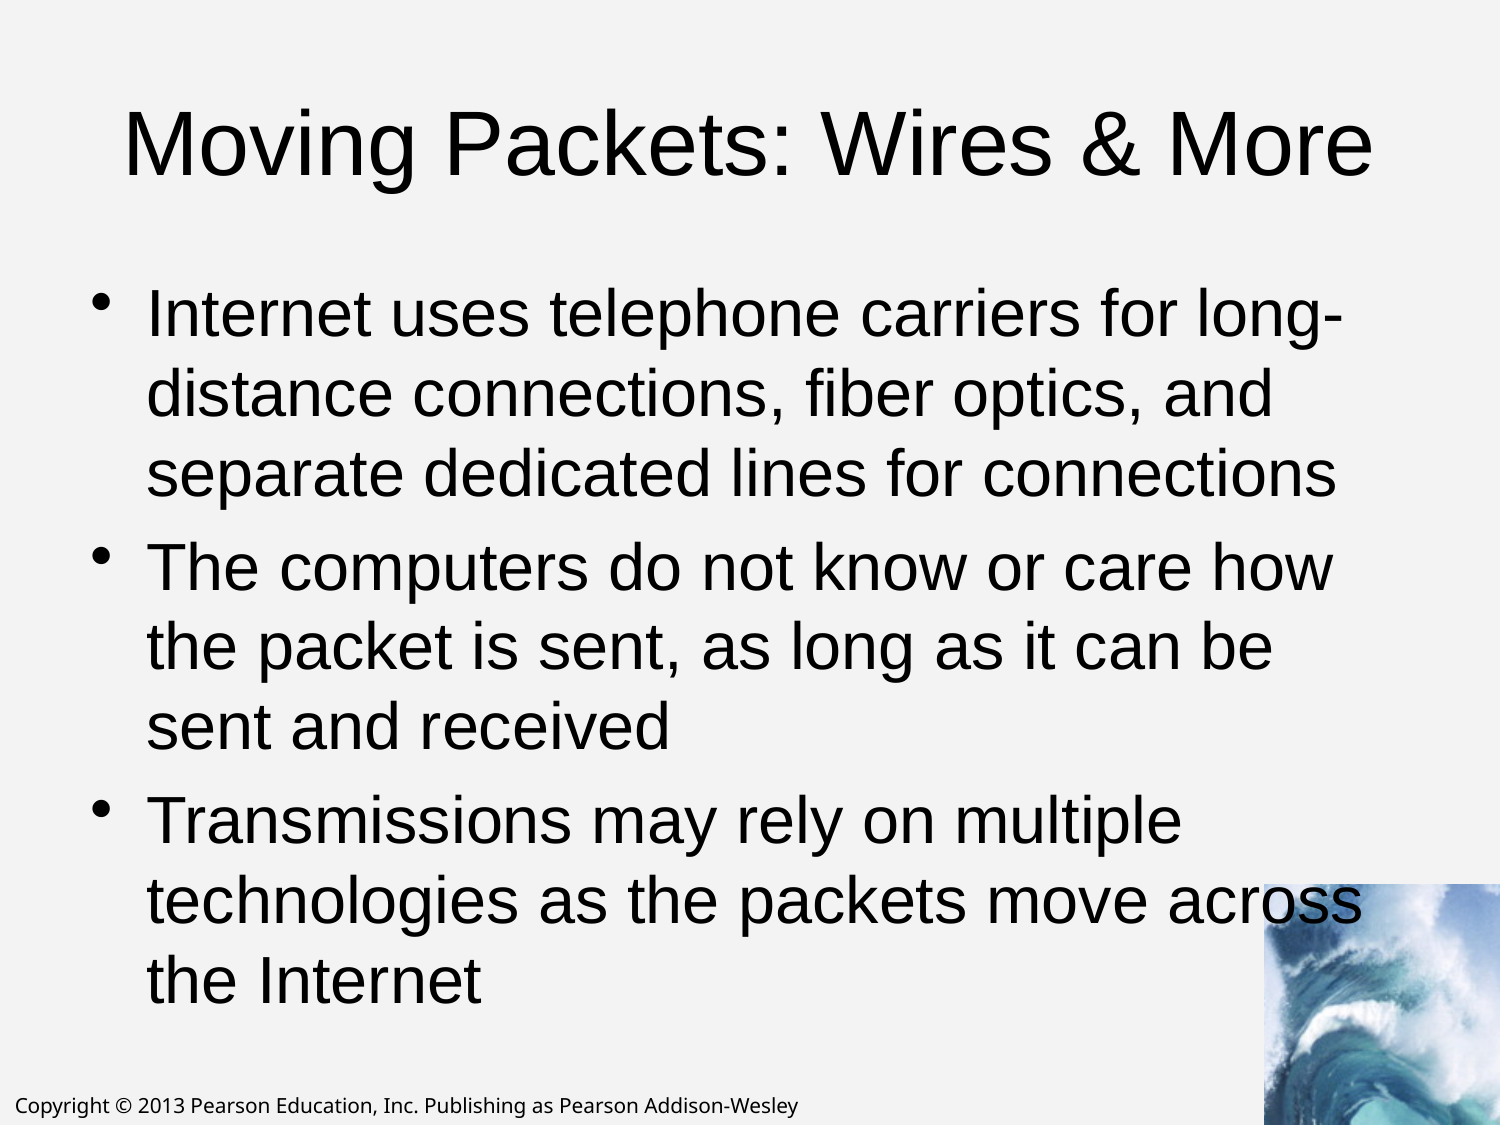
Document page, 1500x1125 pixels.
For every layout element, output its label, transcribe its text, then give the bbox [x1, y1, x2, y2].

picture [1264, 884, 1500, 1125]
list Internet uses telephone carriers for long-distance connections, fiber optics, and separate dedicated lines for connections The computers do not know or care how the packet is sent, as long as it can be sent and received Transmissions may rely on multiple technologies as the packets move across the Internet [74, 262, 1426, 1006]
title Moving Packets: Wires & More [74, 44, 1426, 233]
